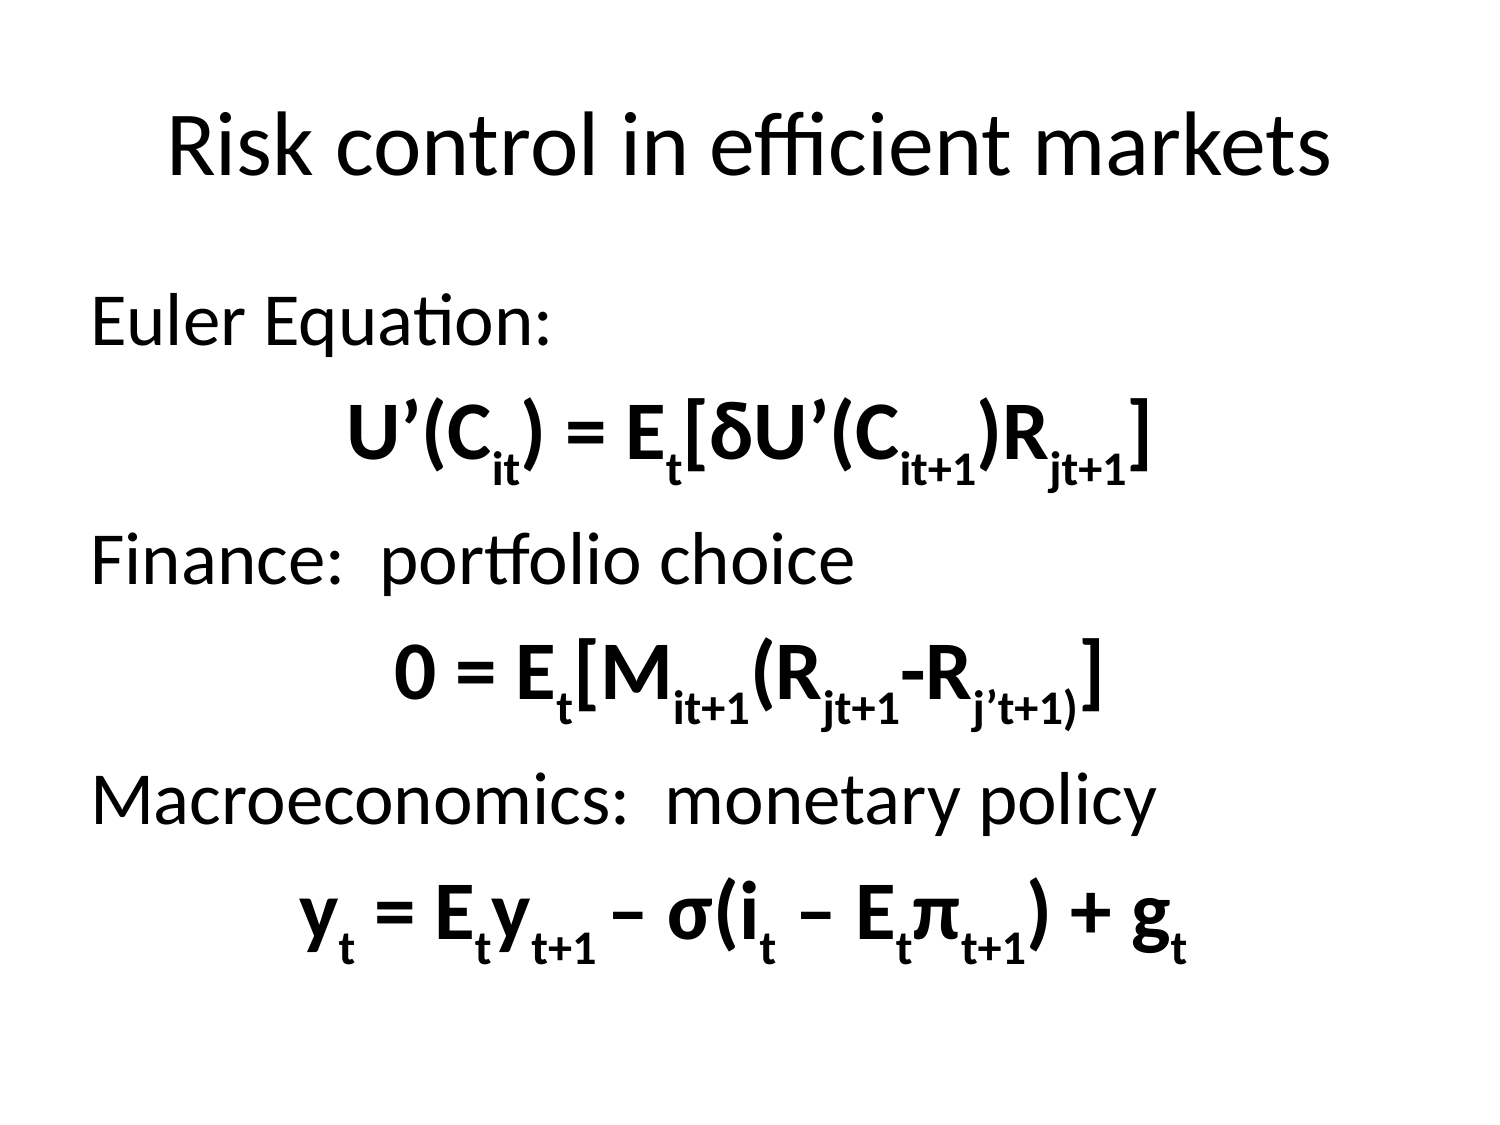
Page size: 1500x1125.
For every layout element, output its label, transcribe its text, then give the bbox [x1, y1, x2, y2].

title Risk control in efficient markets [75, 45, 1425, 233]
list Euler Equation: U’(Cit) = Et[δU’(Cit+1)Rjt+1] Finance: portfolio choice 0 = Et[Mit+1(Rjt+1-Rj’t+1)] Macroeconomics: monetary policy yt = Etyt+1 – σ(it – Etπt+1) + gt [75, 262, 1425, 1005]
